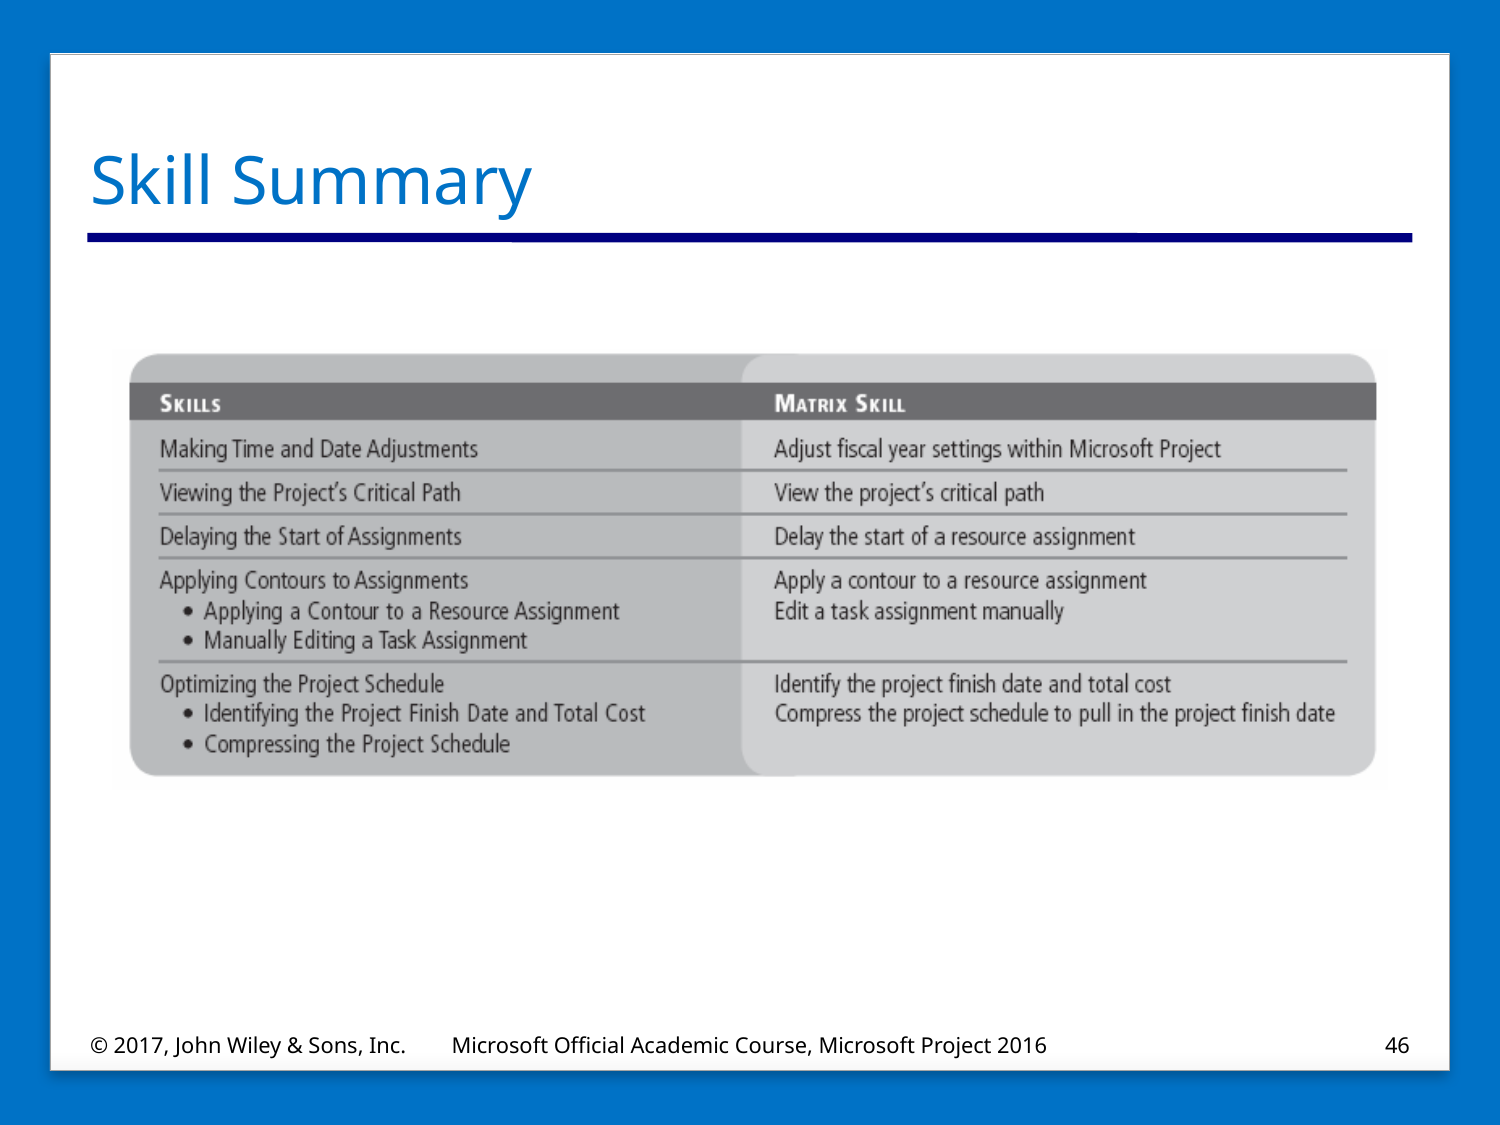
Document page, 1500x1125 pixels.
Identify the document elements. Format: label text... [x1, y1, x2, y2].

picture [112, 349, 1388, 790]
title Skill Summary [74, 74, 1426, 226]
footer Microsoft Official Academic Course, Microsoft Project 2016 [431, 1024, 1069, 1103]
slide_number © 2017, John Wiley & Sons, Inc. [74, 1024, 426, 1103]
slide_number 46 [1074, 1024, 1426, 1103]
